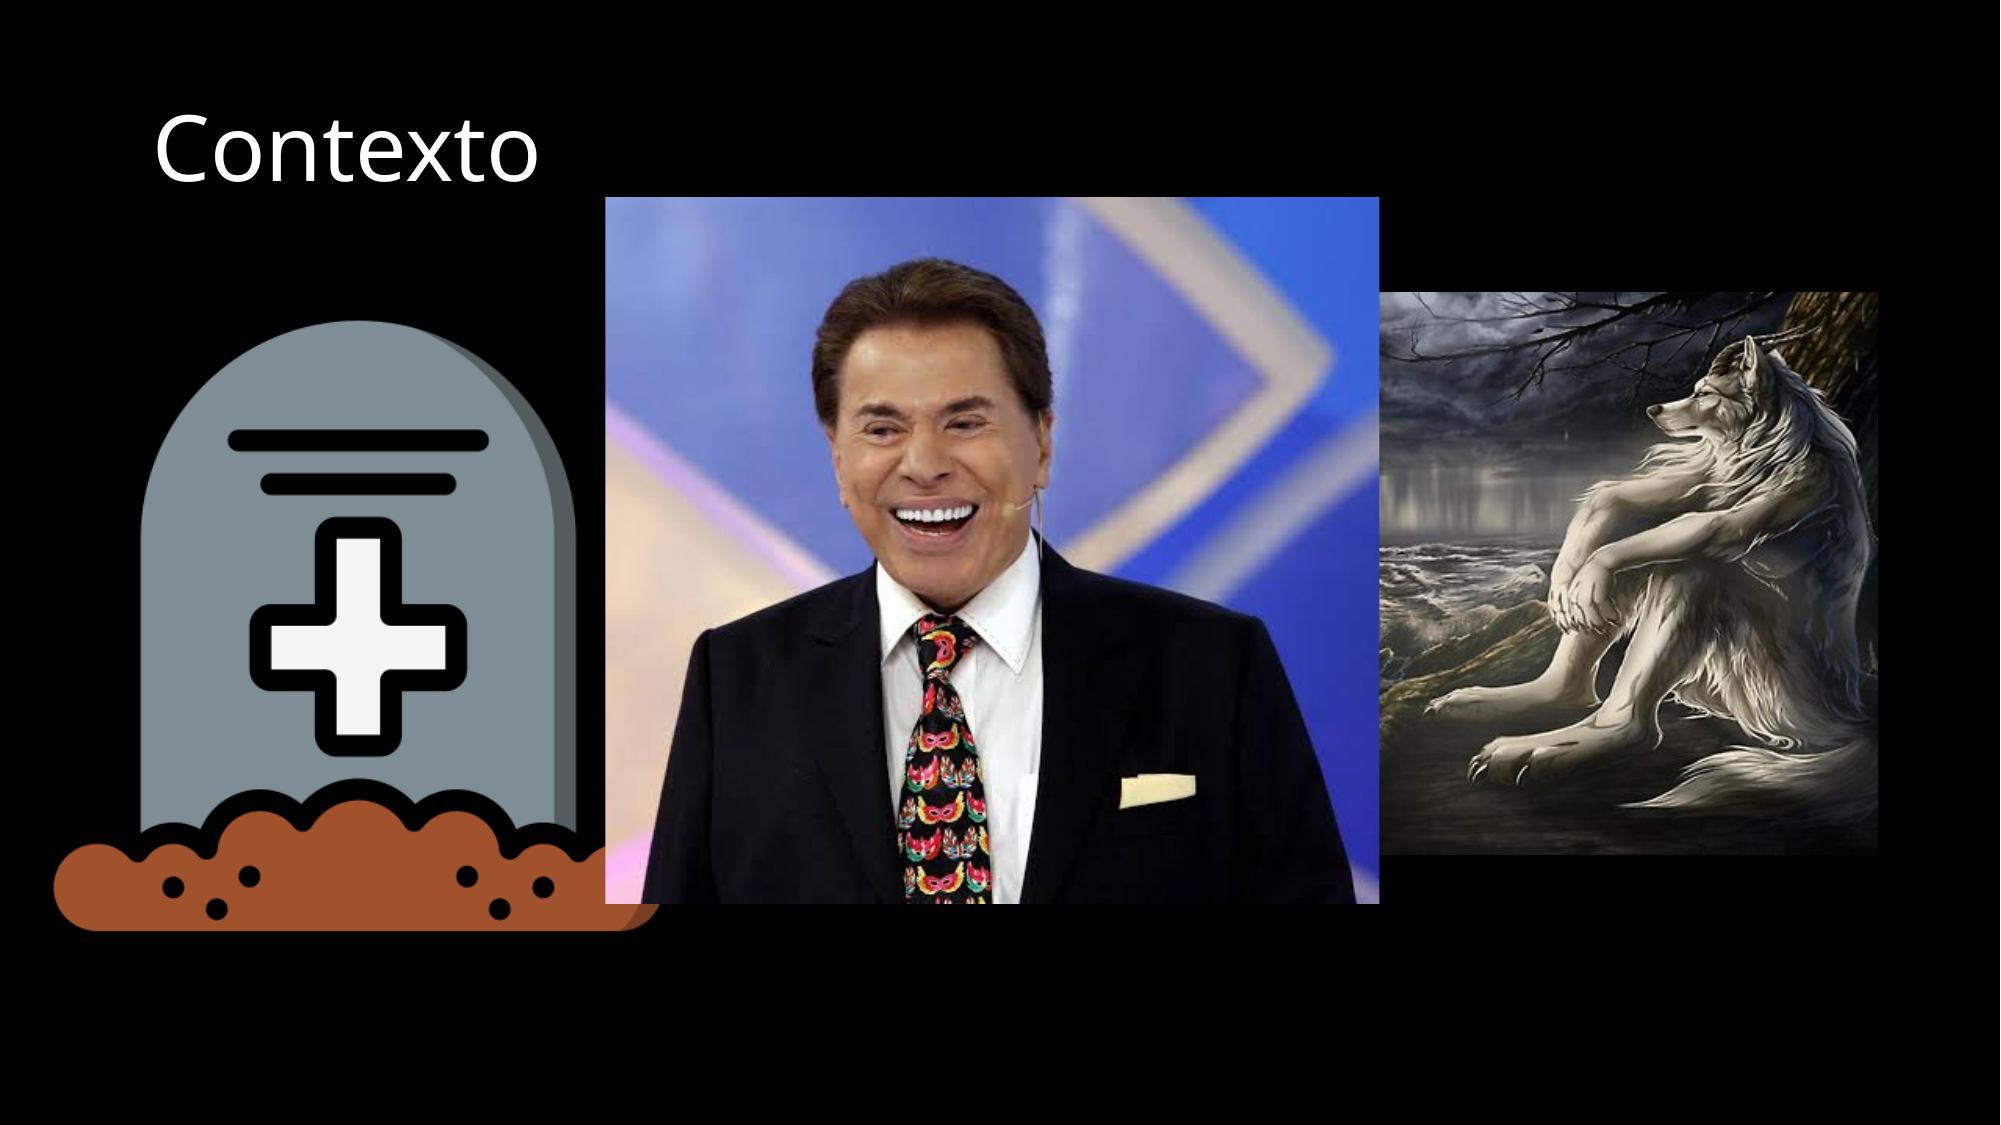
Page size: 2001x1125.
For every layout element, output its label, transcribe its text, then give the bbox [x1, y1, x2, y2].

title Contexto [137, 59, 1863, 243]
picture [31, 197, 1879, 954]
